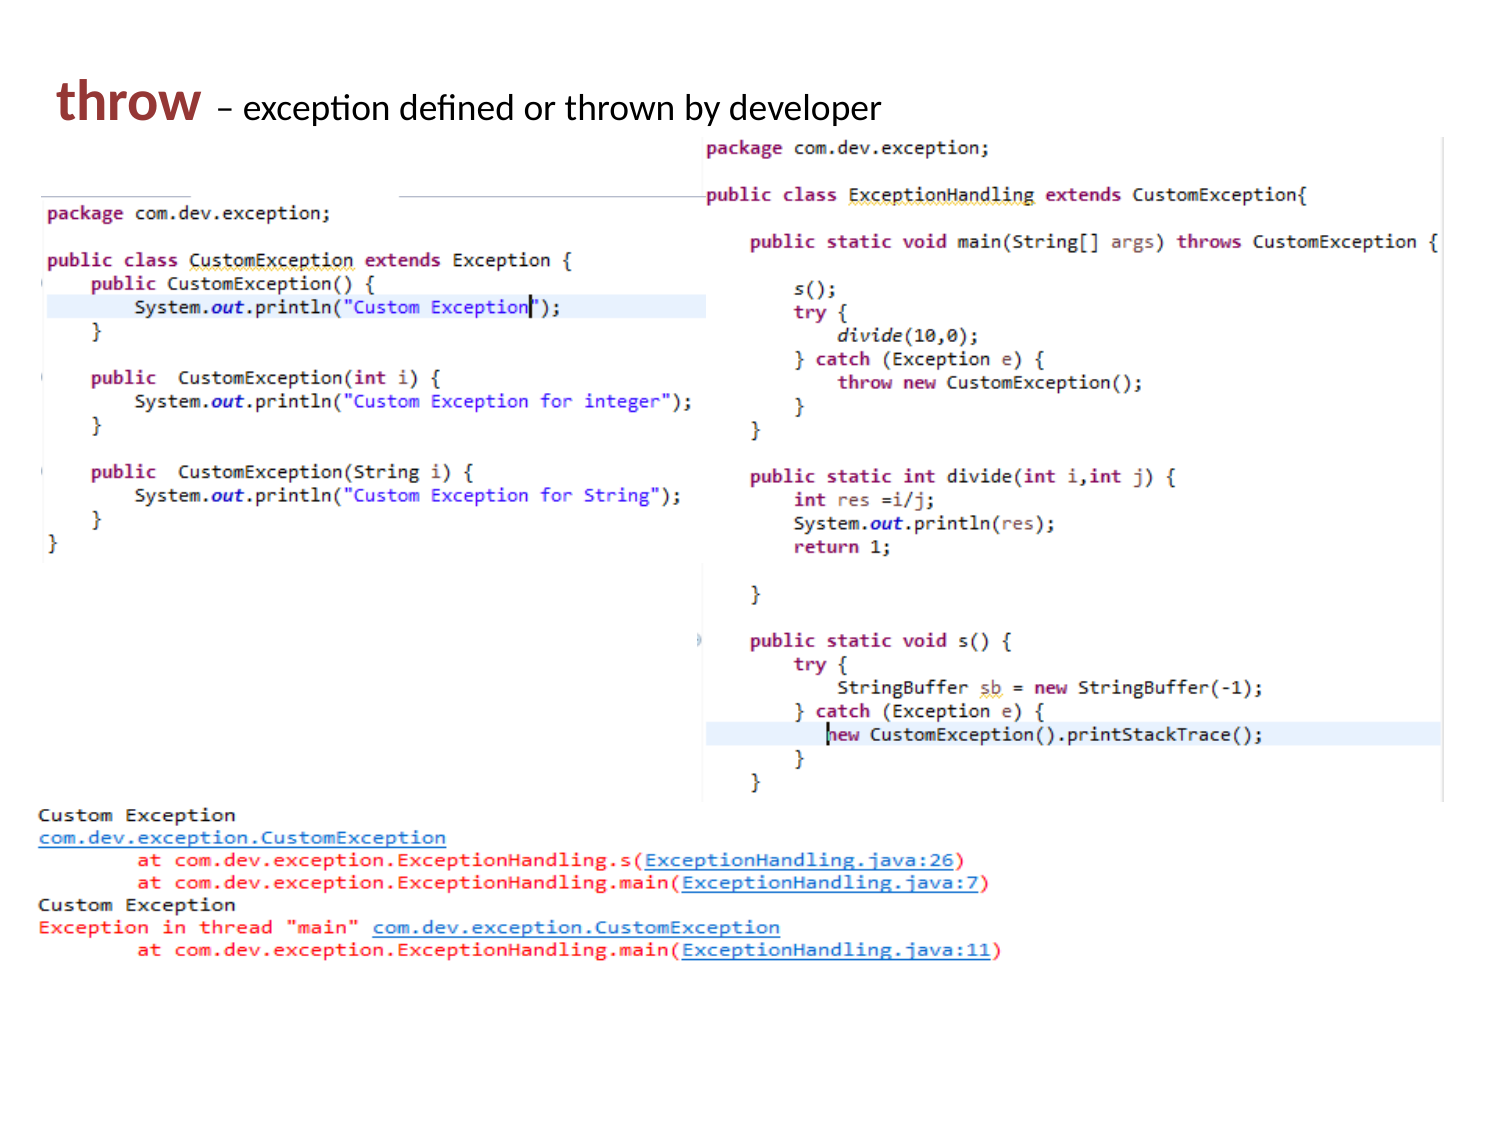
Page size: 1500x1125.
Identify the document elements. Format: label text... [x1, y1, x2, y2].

picture [35, 136, 1445, 980]
text_box throw – exception defined or thrown by developer [41, 54, 1447, 140]
